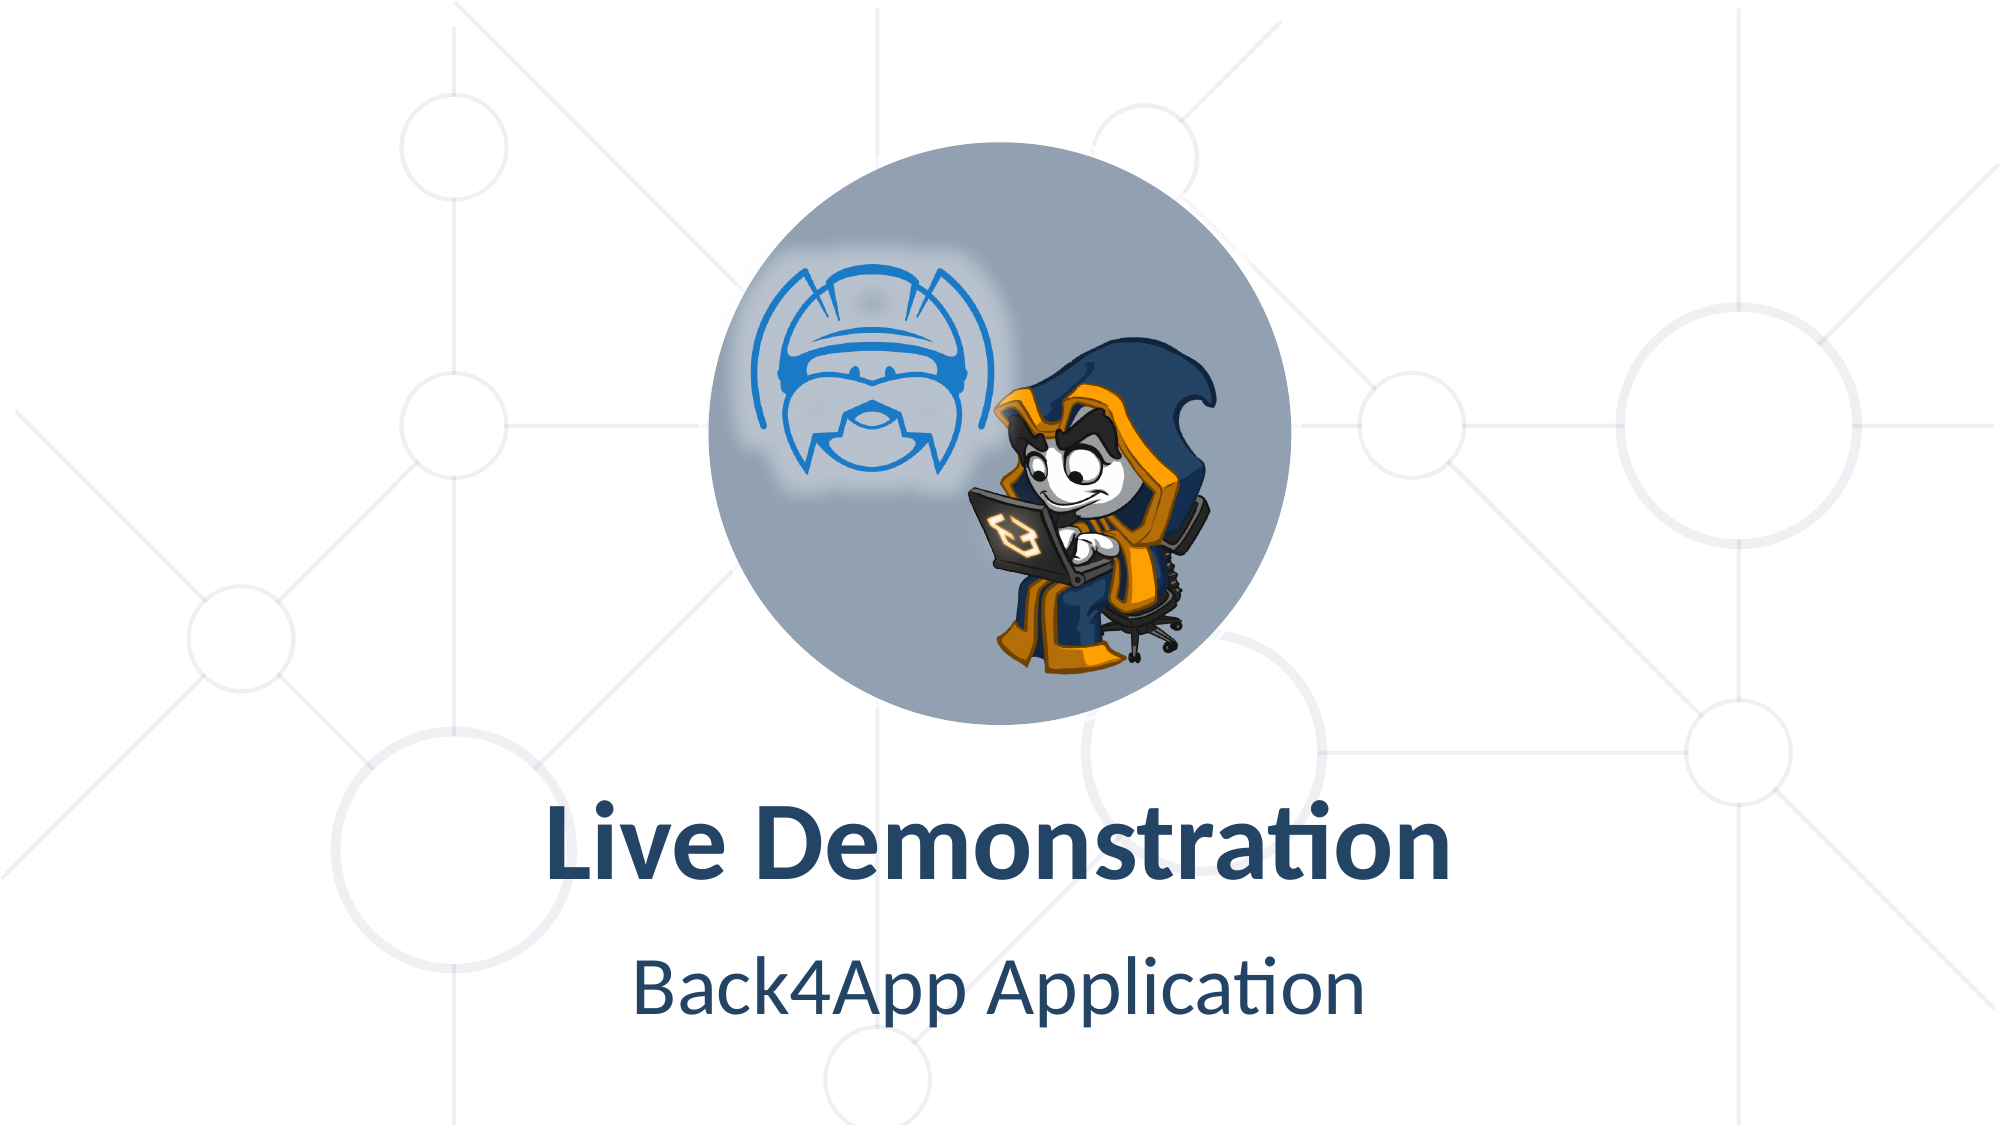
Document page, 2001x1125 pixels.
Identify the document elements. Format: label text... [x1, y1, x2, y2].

text_box [697, 362, 1137, 735]
text_box [769, 130, 1303, 615]
picture [733, 264, 1238, 694]
subtitle Back4App Application [100, 916, 1900, 1043]
title Live Demonstration [100, 771, 1900, 898]
